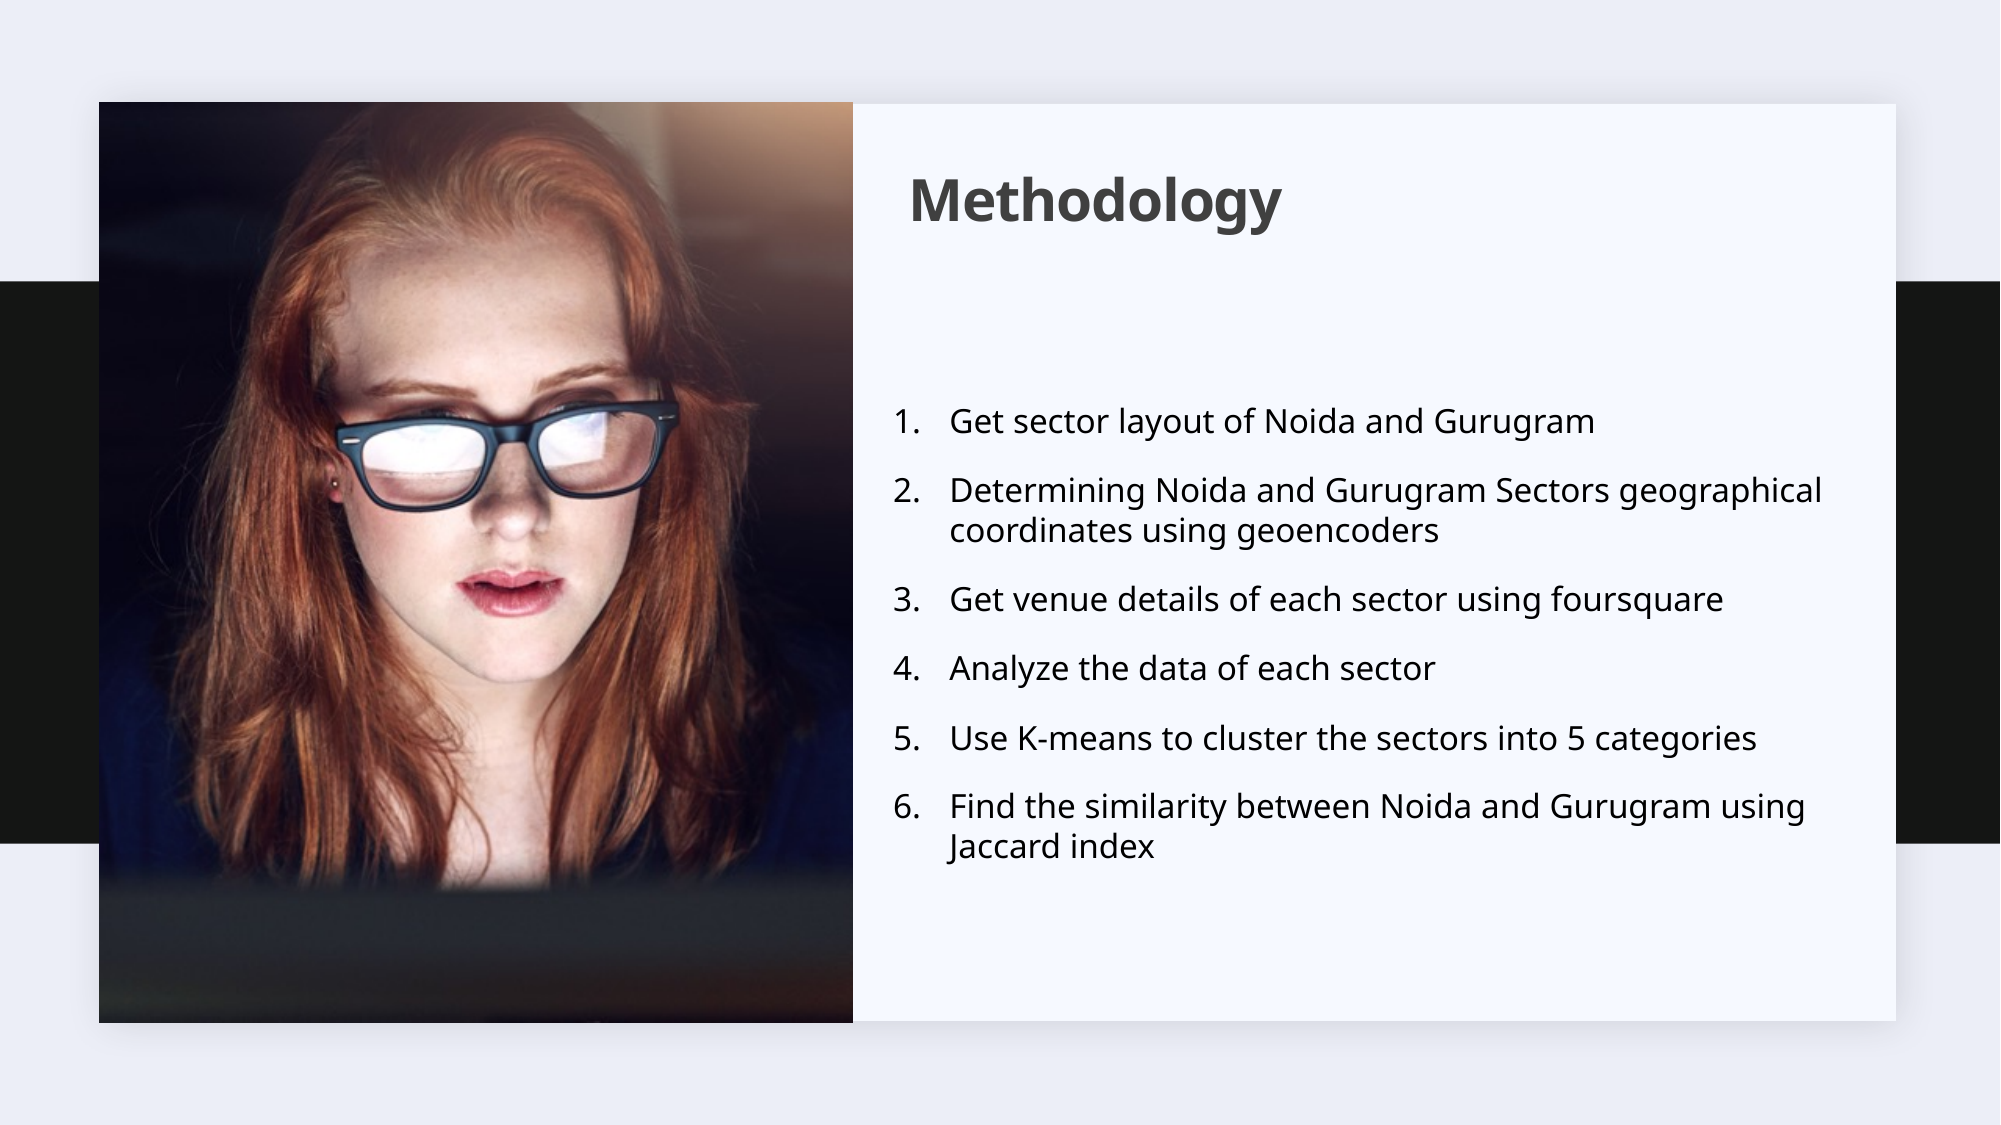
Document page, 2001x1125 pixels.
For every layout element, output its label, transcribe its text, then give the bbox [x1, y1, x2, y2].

list Get sector layout of Noida and Gurugram Determining Noida and Gurugram Sectors geographical coordinates using geoencoders Get venue details of each sector using foursquare Analyze the data of each sector Use K-means to cluster the sectors into 5 categories Find the similarity between Noida and Gurugram using Jaccard index [893, 323, 1830, 971]
title Methodology [893, 154, 1830, 251]
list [98, 102, 853, 1023]
